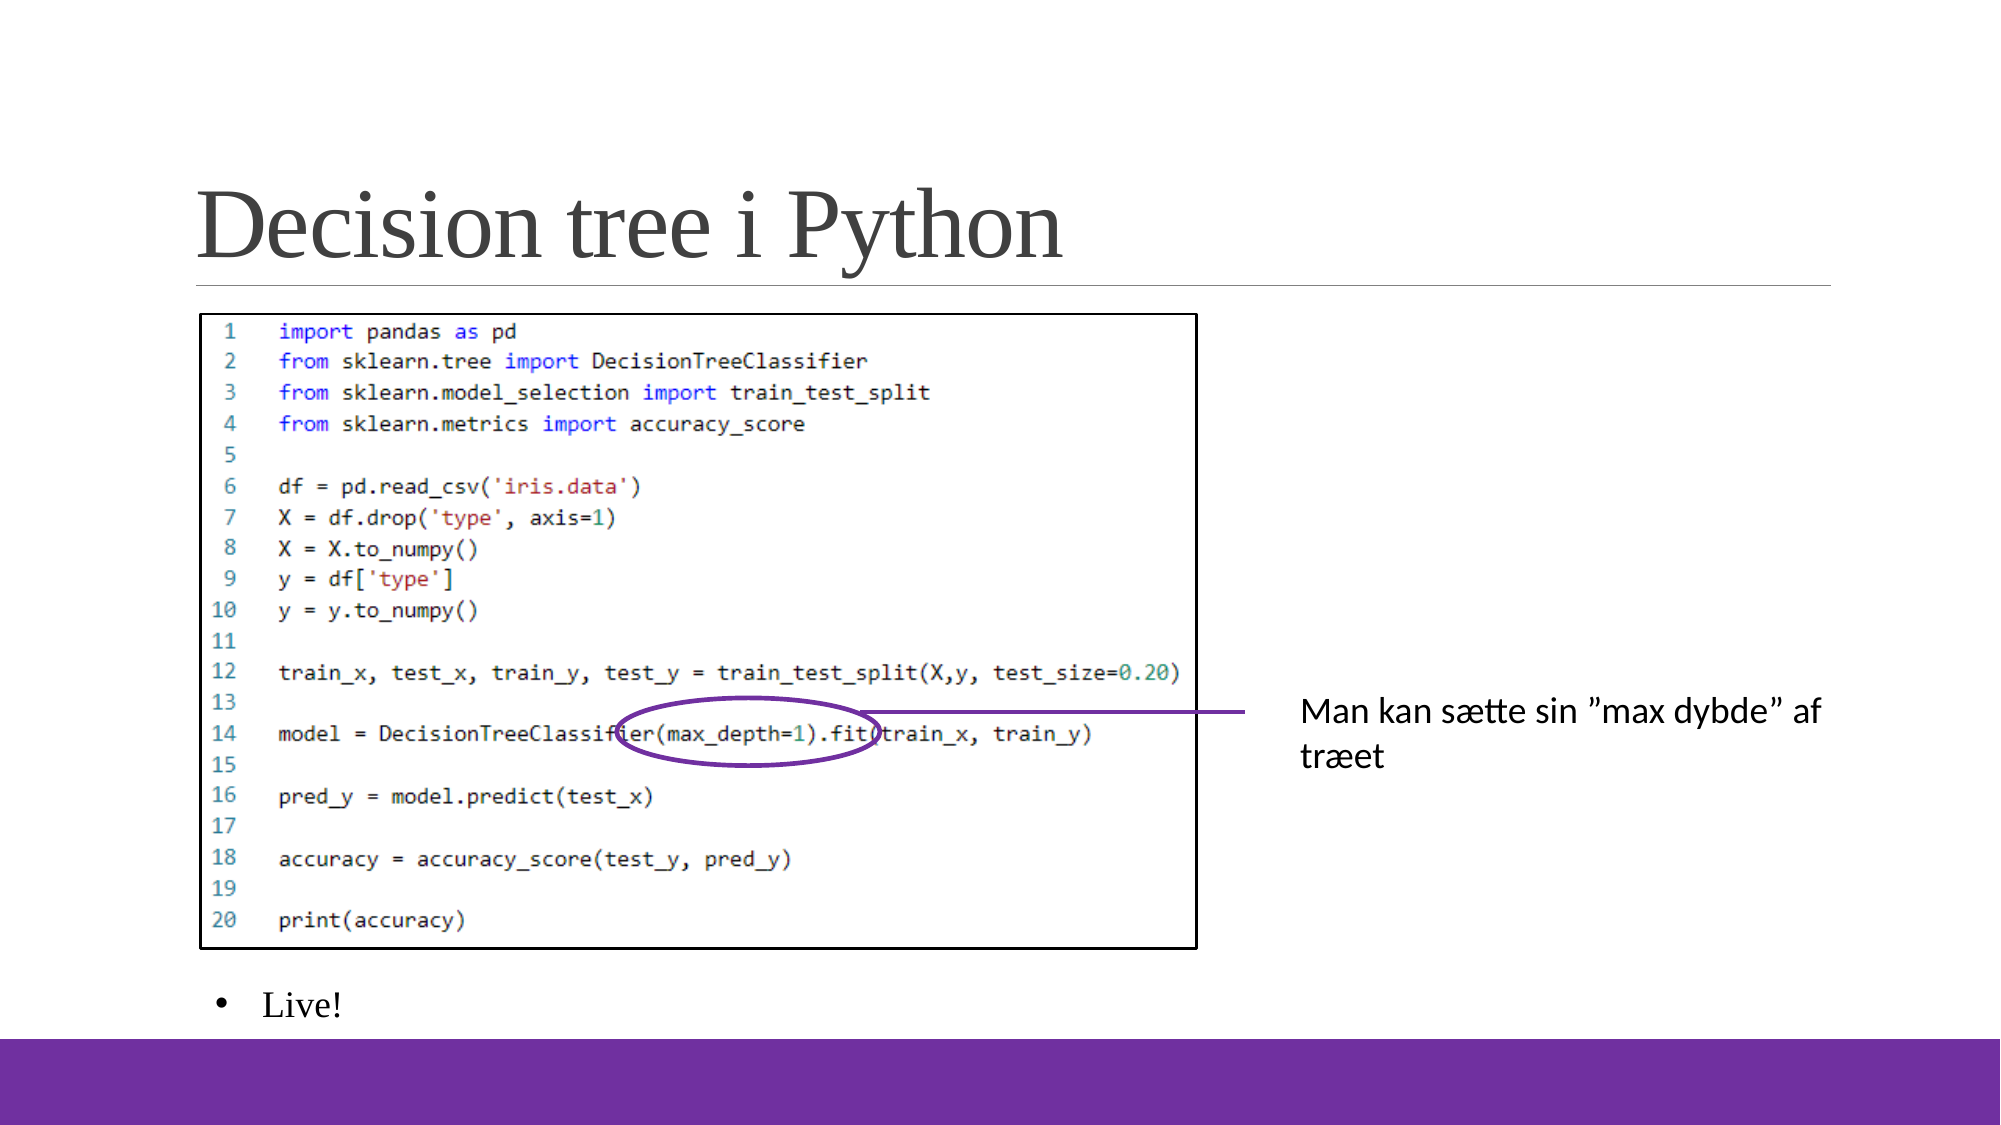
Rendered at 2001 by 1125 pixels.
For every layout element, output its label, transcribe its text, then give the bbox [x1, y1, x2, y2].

text_box Live! [200, 949, 721, 1033]
text_box [199, 313, 1198, 950]
text_box Man kan sætte sin ”max dybde” af træet [1285, 678, 1863, 784]
title Decision tree i Python [180, 47, 1830, 285]
picture [208, 316, 1189, 940]
